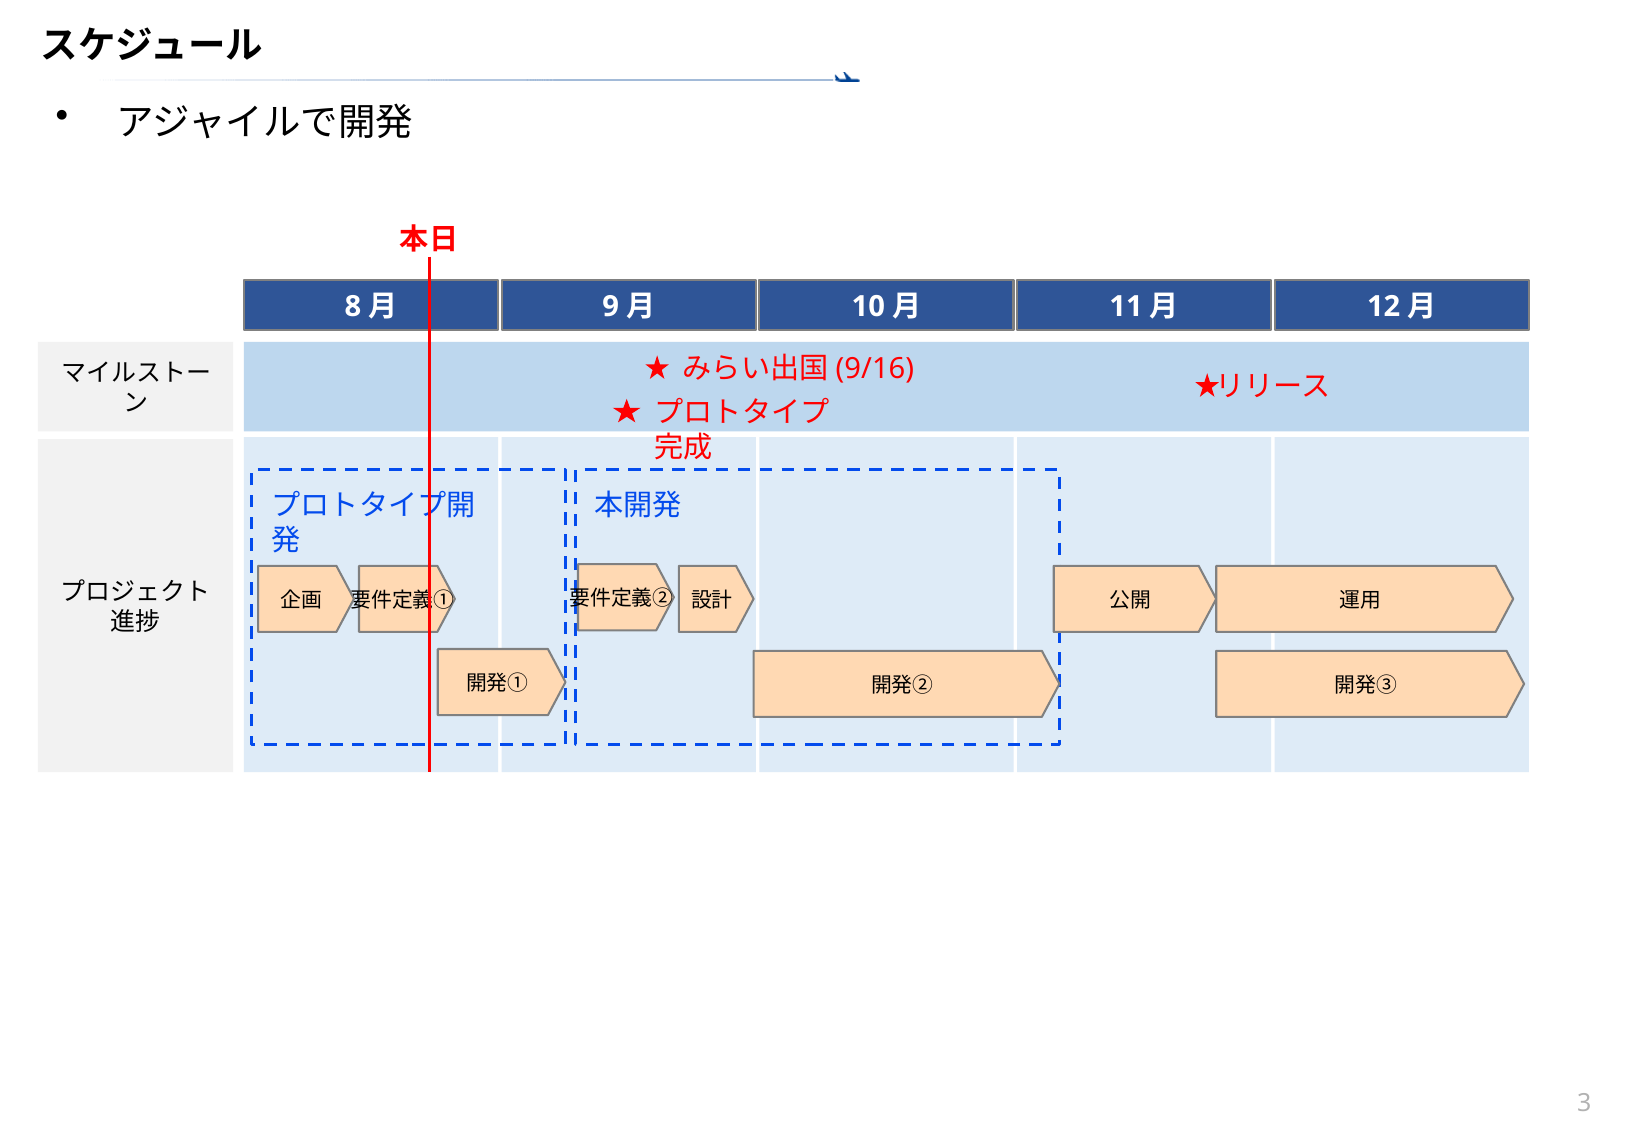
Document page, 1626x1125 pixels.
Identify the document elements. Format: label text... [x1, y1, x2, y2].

text_box [430, 745, 499, 773]
slide_number 2 [1296, 1082, 1625, 1125]
text_box [1017, 602, 1272, 773]
text_box 企画 [258, 565, 354, 632]
text_box [575, 469, 1060, 745]
text_box [1017, 437, 1272, 596]
list スケジュール [40, 16, 1603, 67]
text_box 公開 [1053, 565, 1216, 632]
text_box [501, 437, 756, 773]
text_box [431, 437, 499, 469]
text_box [243, 437, 429, 773]
text_box 運用 [1216, 565, 1514, 632]
text_box プロトタイプ開発 [259, 480, 428, 563]
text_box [243, 280, 429, 331]
picture [33, 72, 860, 82]
text_box 要件定義① [431, 565, 455, 632]
text_box 本日 [388, 214, 471, 261]
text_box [612, 386, 853, 435]
text_box [1274, 437, 1529, 773]
text_box [431, 469, 566, 745]
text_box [645, 343, 956, 391]
text_box 要件定義② [577, 564, 674, 631]
text_box [431, 341, 1529, 432]
text_box [243, 341, 428, 432]
text_box 開発① [437, 649, 566, 716]
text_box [1195, 361, 1326, 409]
text_box [251, 469, 428, 745]
text_box プロジェクト 進捗 [37, 439, 234, 773]
text_box マイルストーン [37, 341, 234, 432]
text_box [759, 437, 1014, 469]
text_box 開発② [753, 650, 1060, 717]
text_box 要件定義① [358, 565, 428, 632]
text_box 開発③ [1216, 650, 1525, 717]
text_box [430, 280, 1529, 331]
text_box [759, 745, 1014, 773]
text_box 本開発 [582, 480, 822, 528]
text_box 設計 [678, 565, 754, 632]
list アジャイルで開発 [40, 90, 1603, 151]
text_box プロトタイプ開発 [431, 480, 499, 563]
